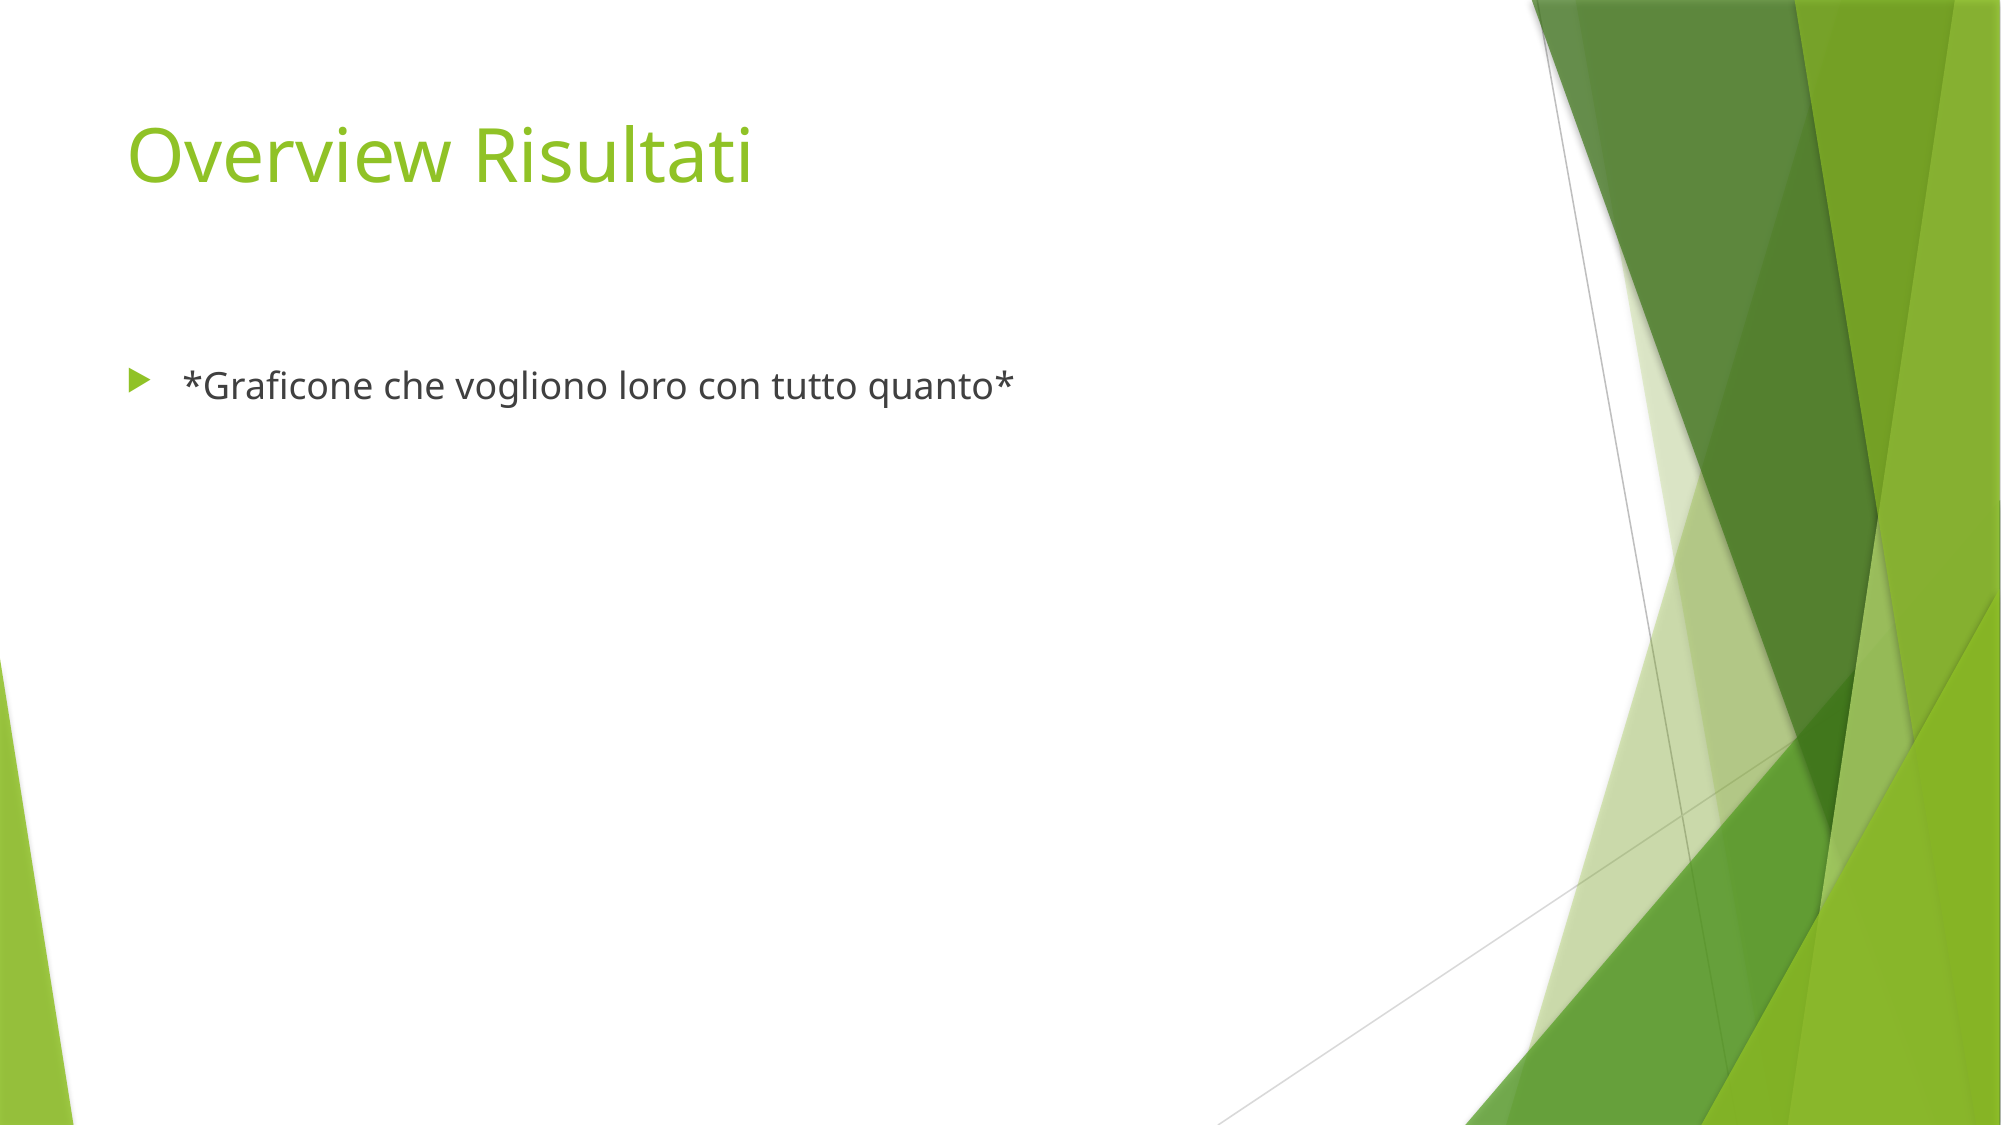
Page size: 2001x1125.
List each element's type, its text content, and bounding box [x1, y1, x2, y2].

title Overview Risultati [111, 99, 1522, 317]
list *Graficone che vogliono loro con tutto quanto* [111, 354, 1522, 992]
